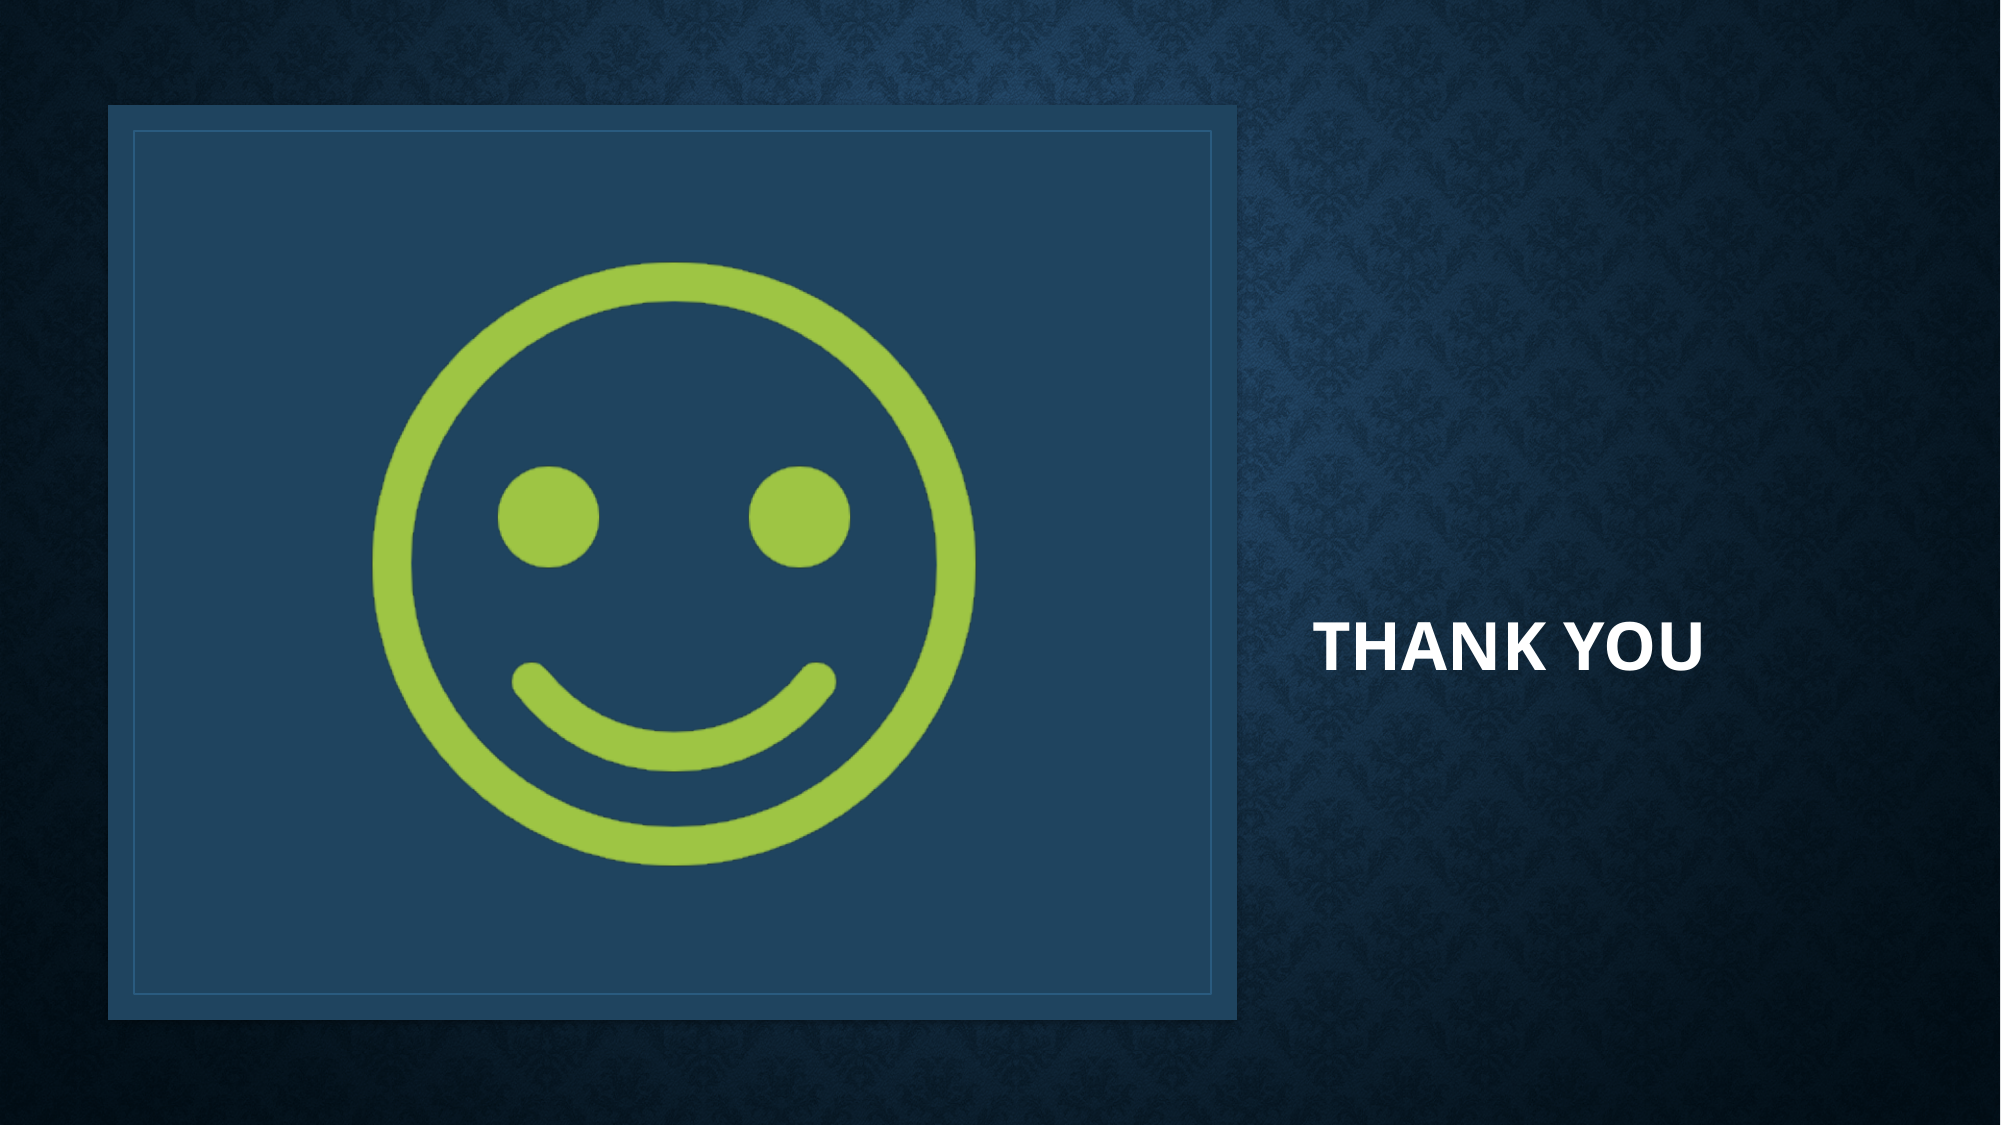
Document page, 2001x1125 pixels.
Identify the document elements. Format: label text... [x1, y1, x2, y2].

picture [297, 188, 1052, 942]
text_box [122, 119, 1223, 1006]
title Thank You [1297, 120, 1886, 695]
text_box [132, 130, 1213, 995]
